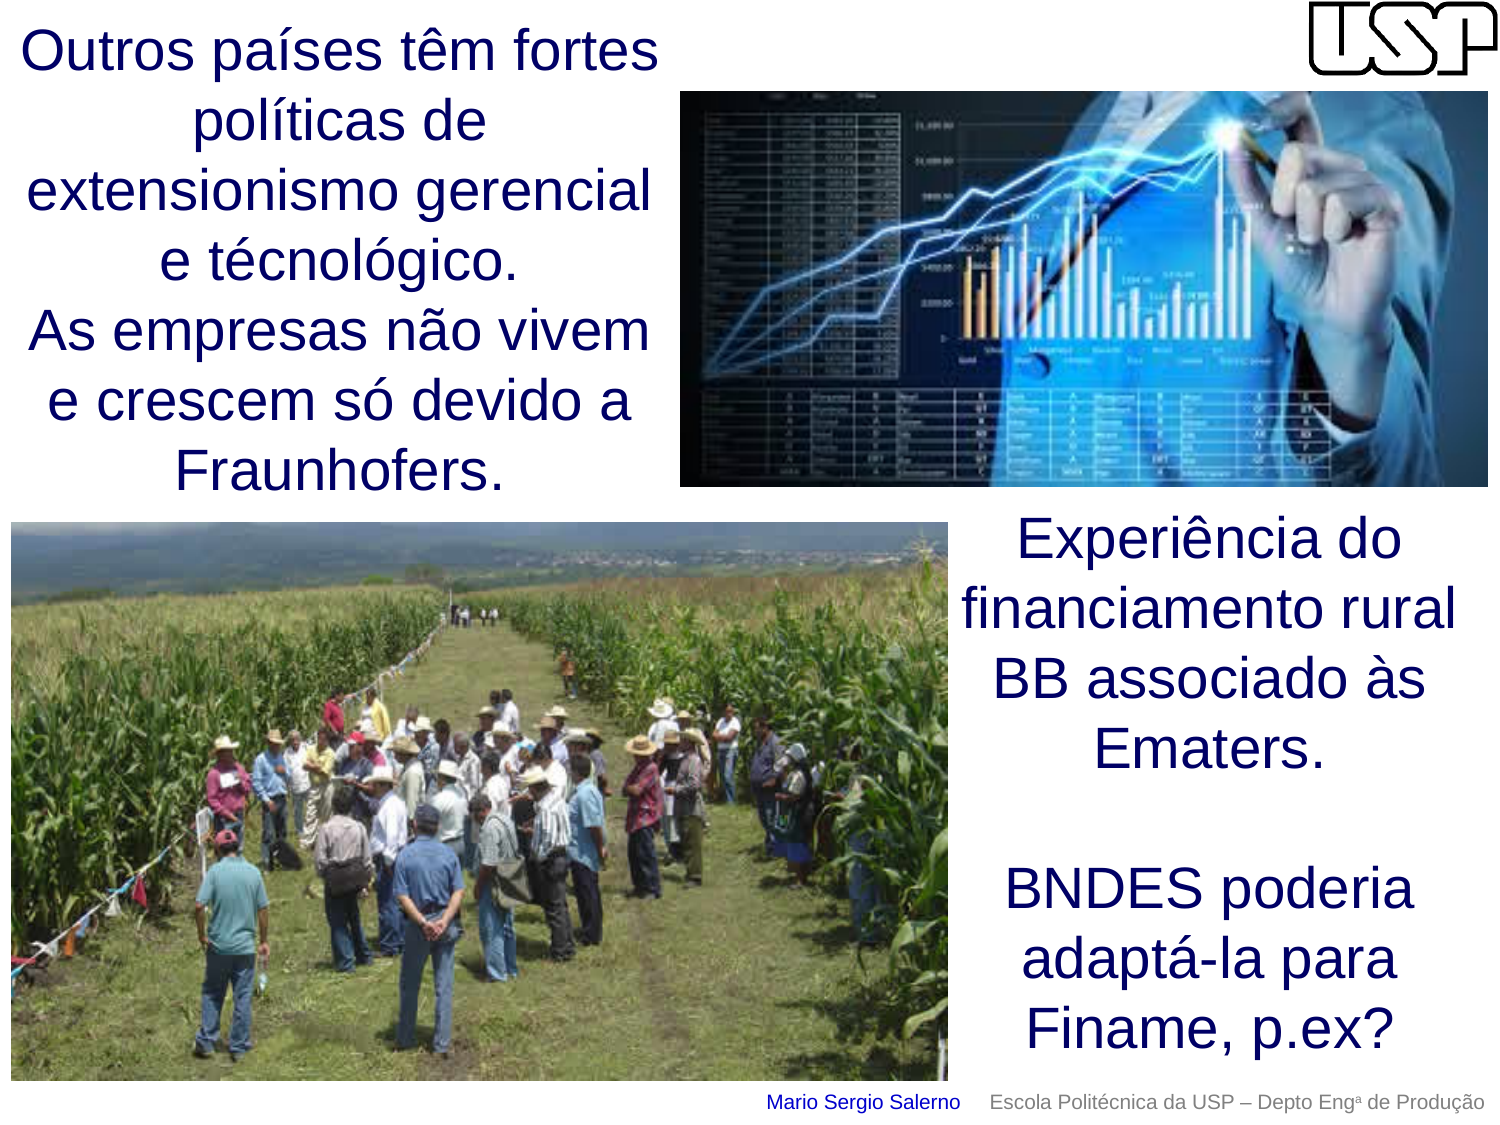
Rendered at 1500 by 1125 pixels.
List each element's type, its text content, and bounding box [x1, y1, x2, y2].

text_box Experiência do financiamento rural BB associado às Ematers. BNDES poderia adaptá-la para Finame, p.ex? [908, 493, 1500, 1068]
picture [11, 521, 948, 1082]
footer Mario Sergio Salerno Escola Politécnica da USP – Depto Enga de Produção [342, 1080, 1500, 1125]
picture [680, 91, 1488, 487]
text_box Outros países têm fortes políticas de extensionismo gerencial e técnológico. As empresas não vivem e crescem só devido a Fraunhofers. [0, 5, 681, 510]
picture [1306, 0, 1500, 78]
